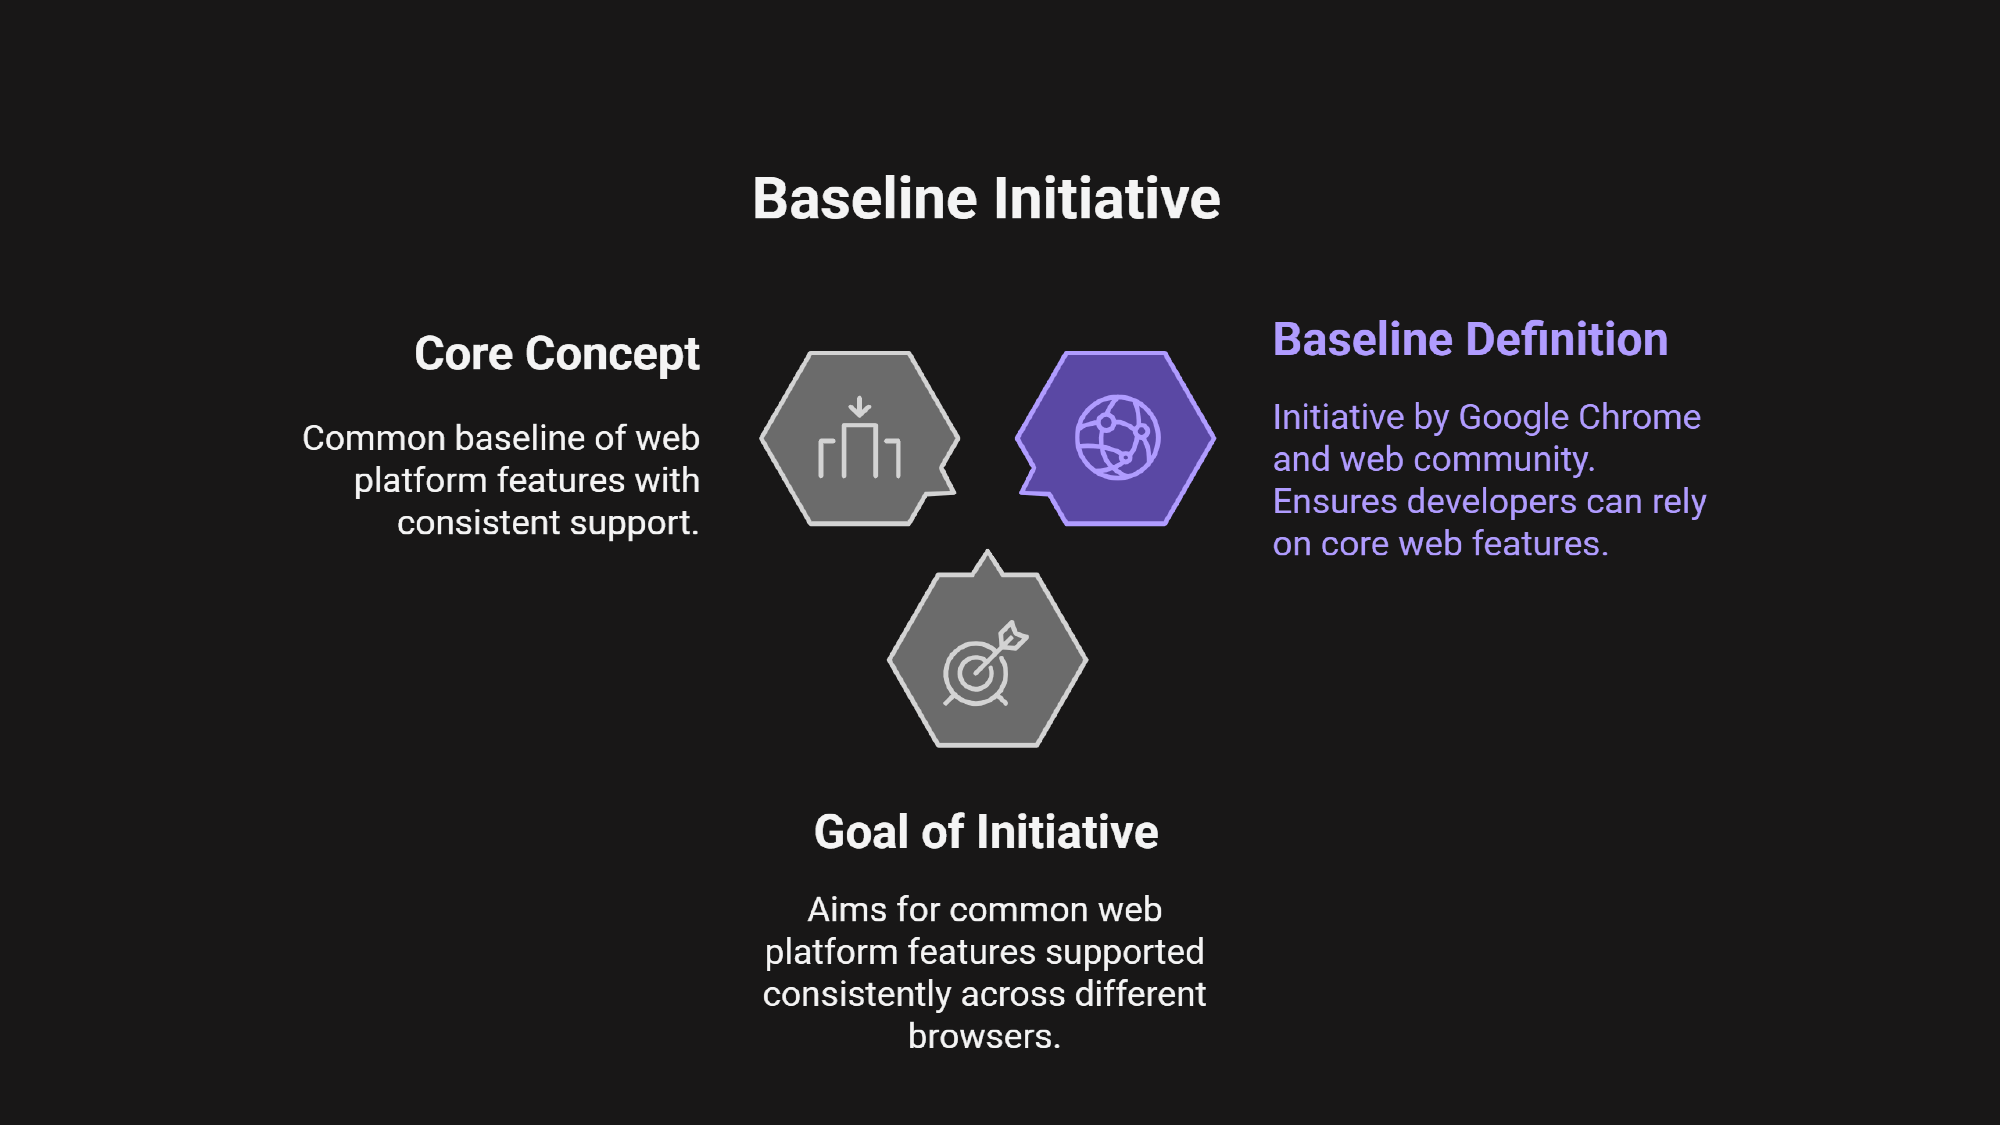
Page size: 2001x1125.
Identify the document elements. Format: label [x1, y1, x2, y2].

picture [198, 43, 1802, 1082]
